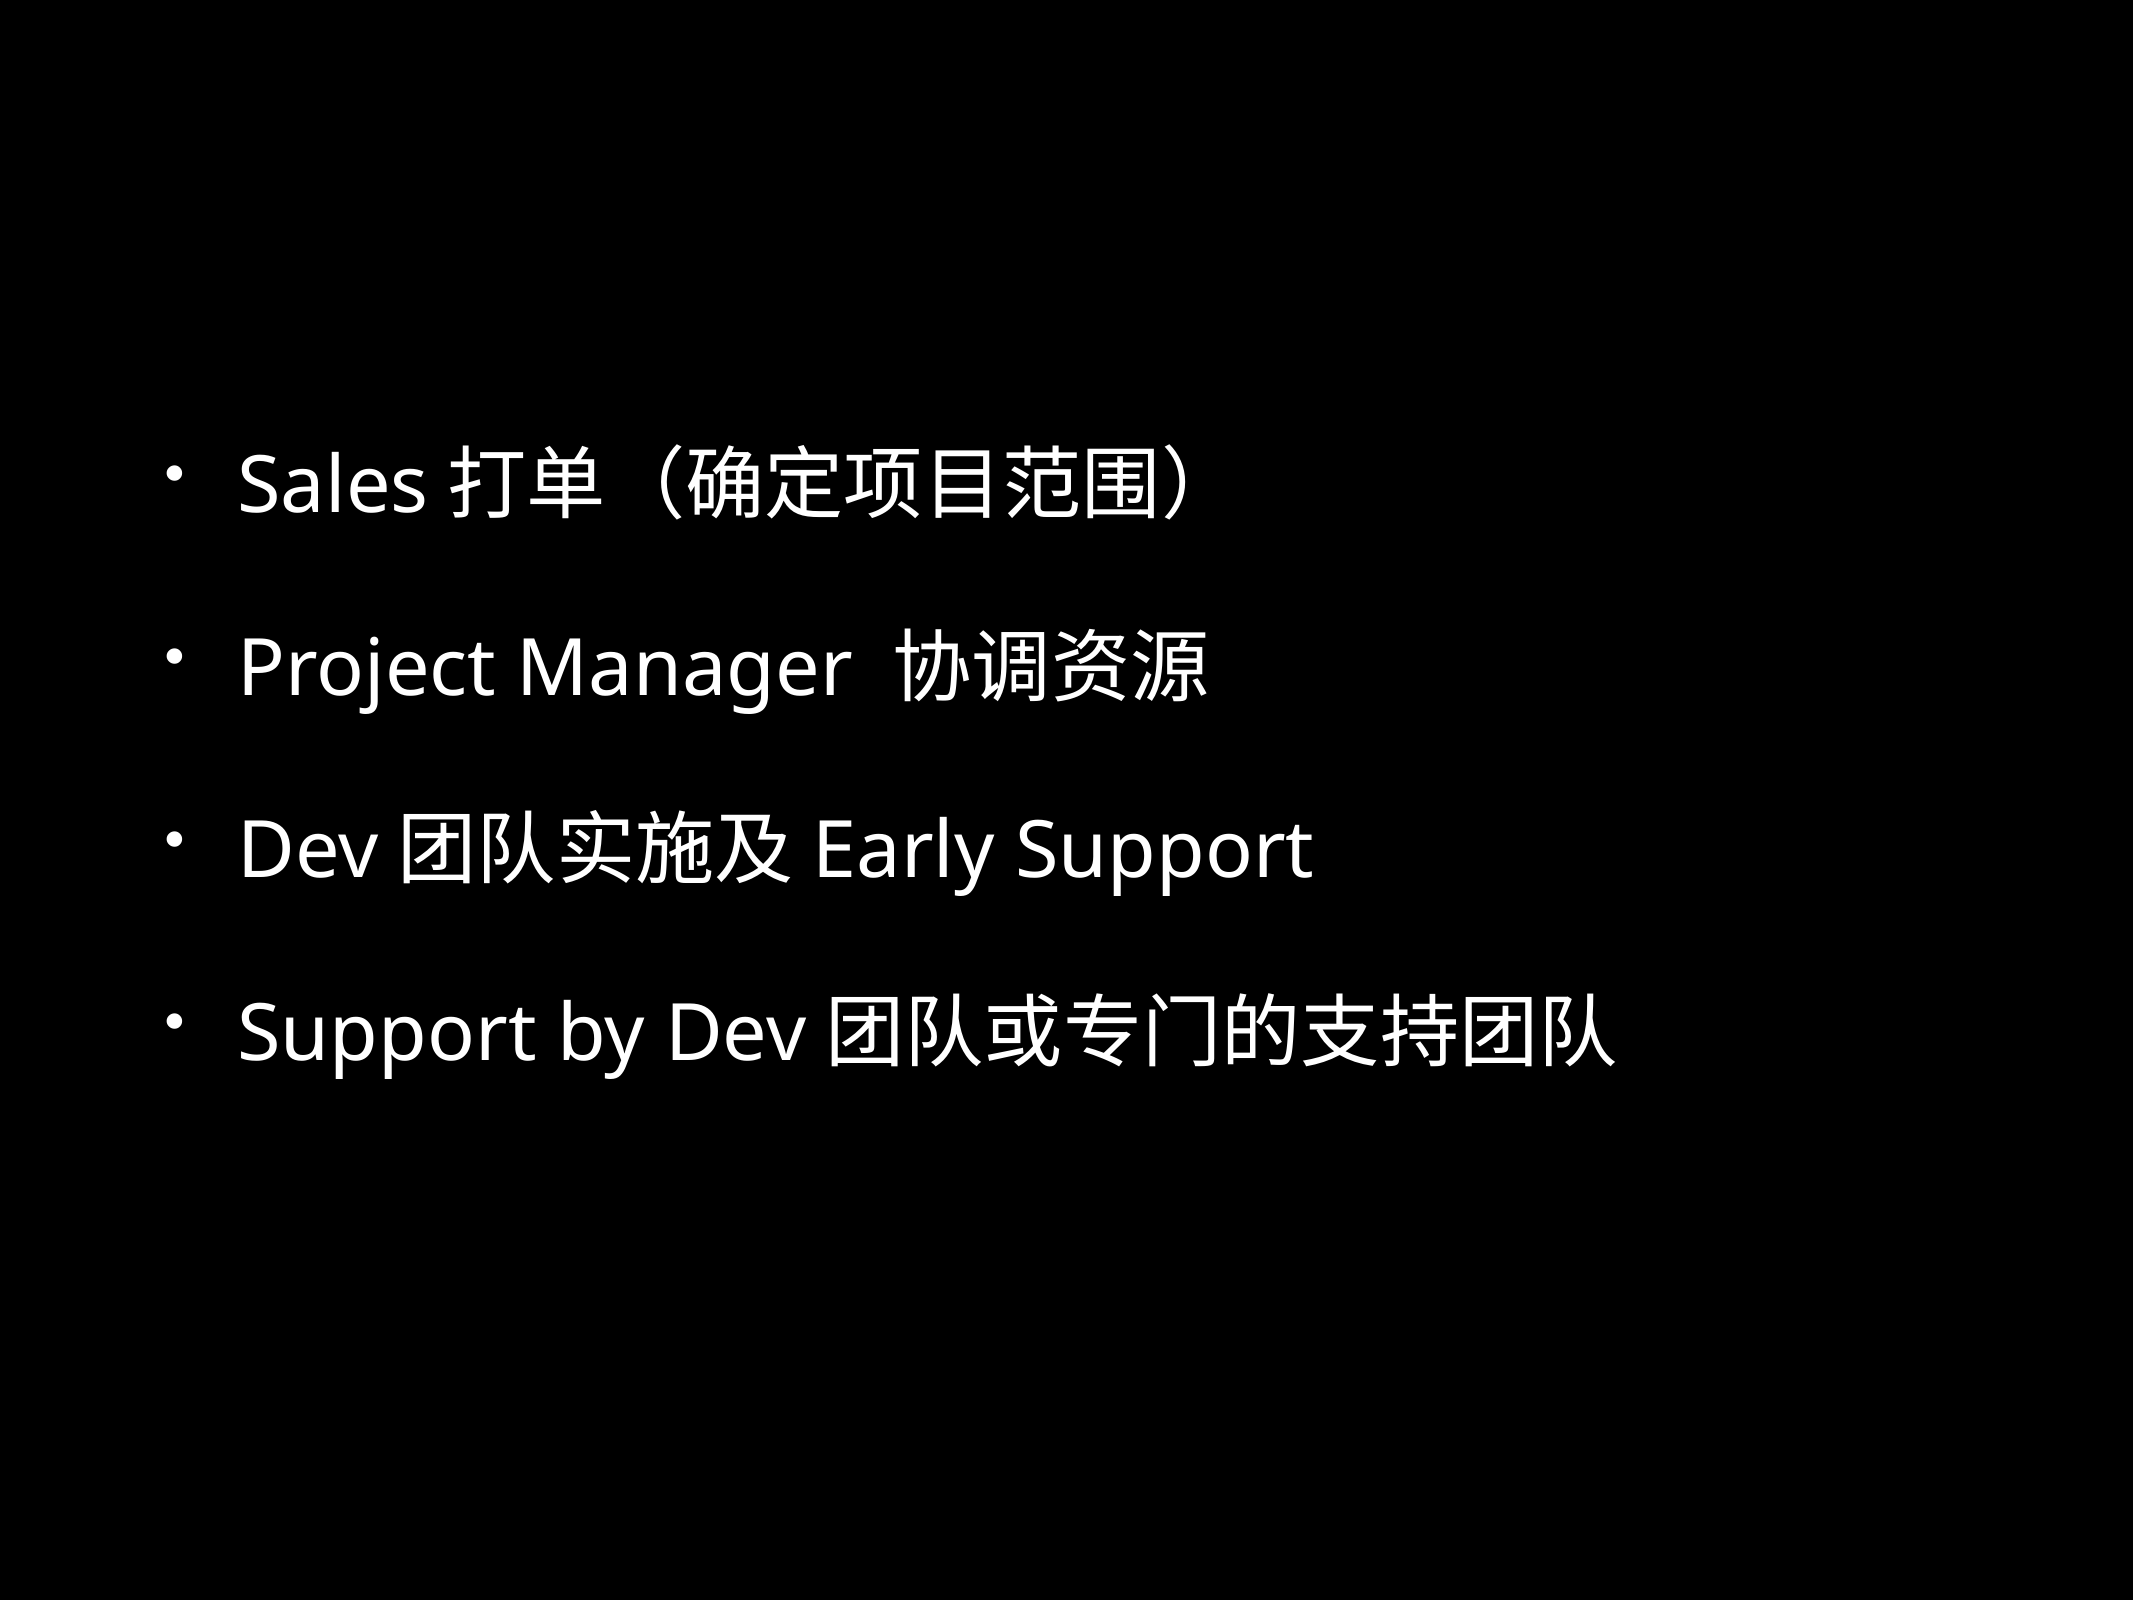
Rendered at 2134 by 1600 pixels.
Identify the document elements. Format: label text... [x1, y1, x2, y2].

list Sales打单（确定项目范围） Project Manager 协调资源 Dev团队实施及Early Support Support by Dev团队或专门的支持团队 [155, 424, 1978, 1457]
